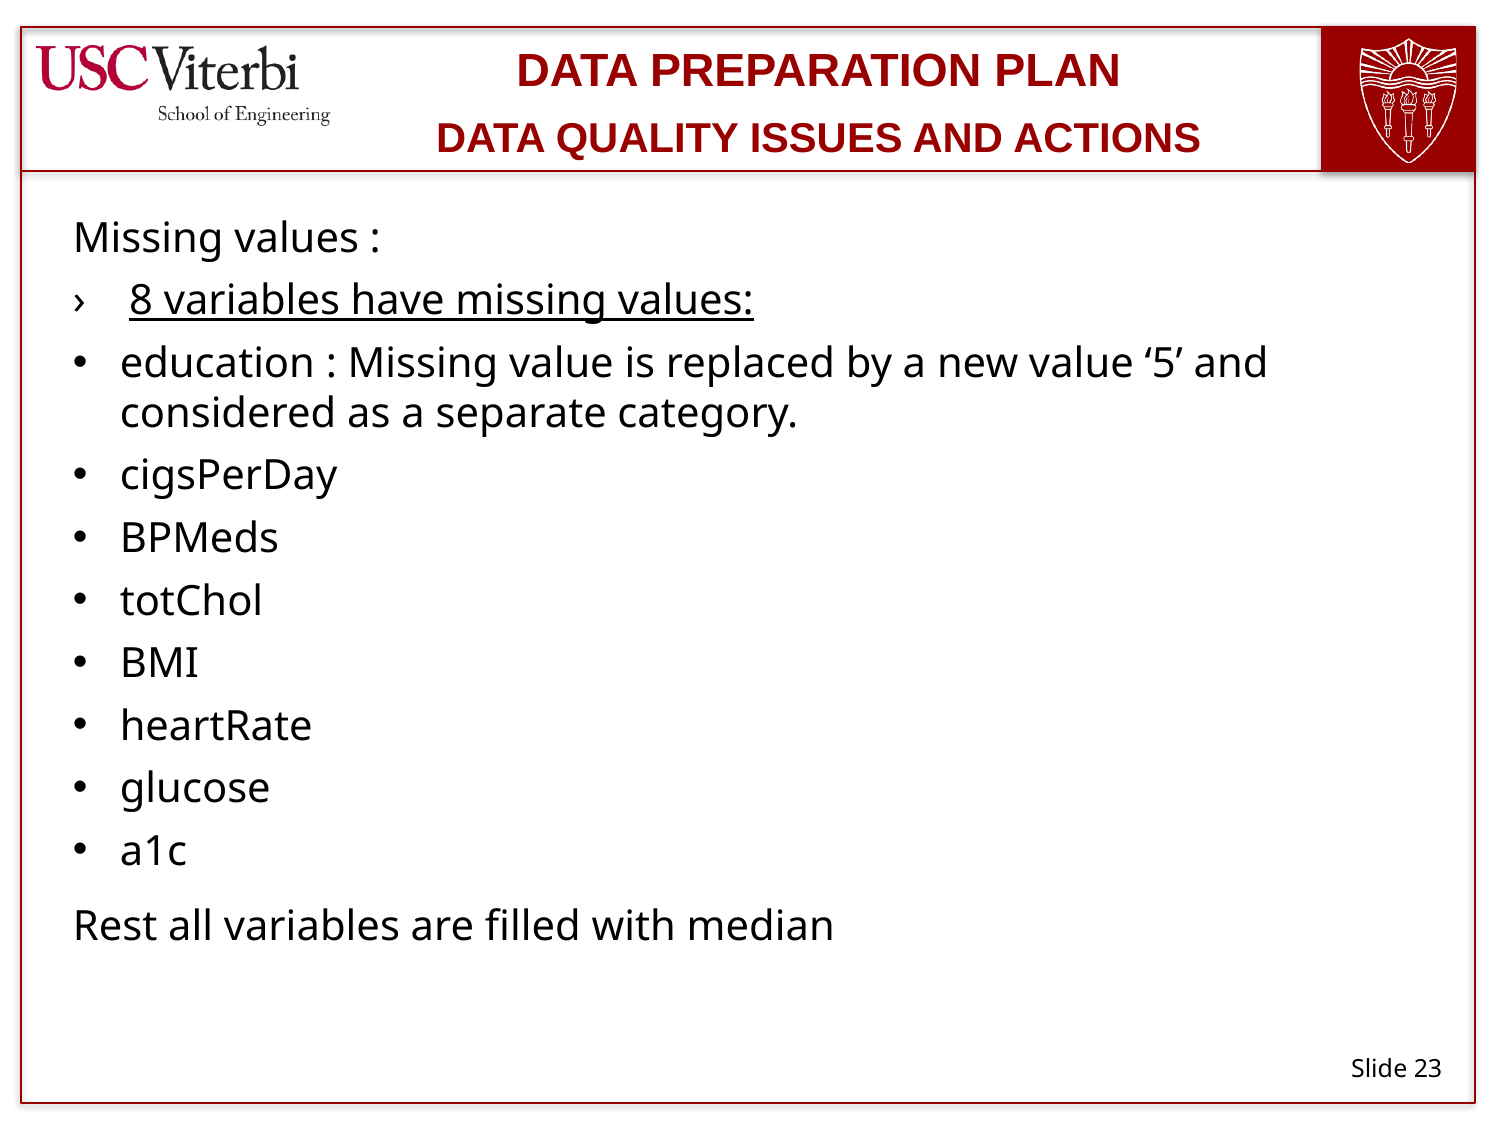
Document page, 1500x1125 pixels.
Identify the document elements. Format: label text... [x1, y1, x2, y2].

list Data quality issues and actions [333, 103, 1304, 165]
list Missing values : 8 variables have missing values: education : Missing value is replaced by a new value ‘5’ and considered as a separate category. cigsPerDay BPMeds totChol BMI heartRate glucose a1c Rest all variables are filled with median [58, 203, 1408, 1016]
title Data Preparation Plan [333, 33, 1304, 103]
